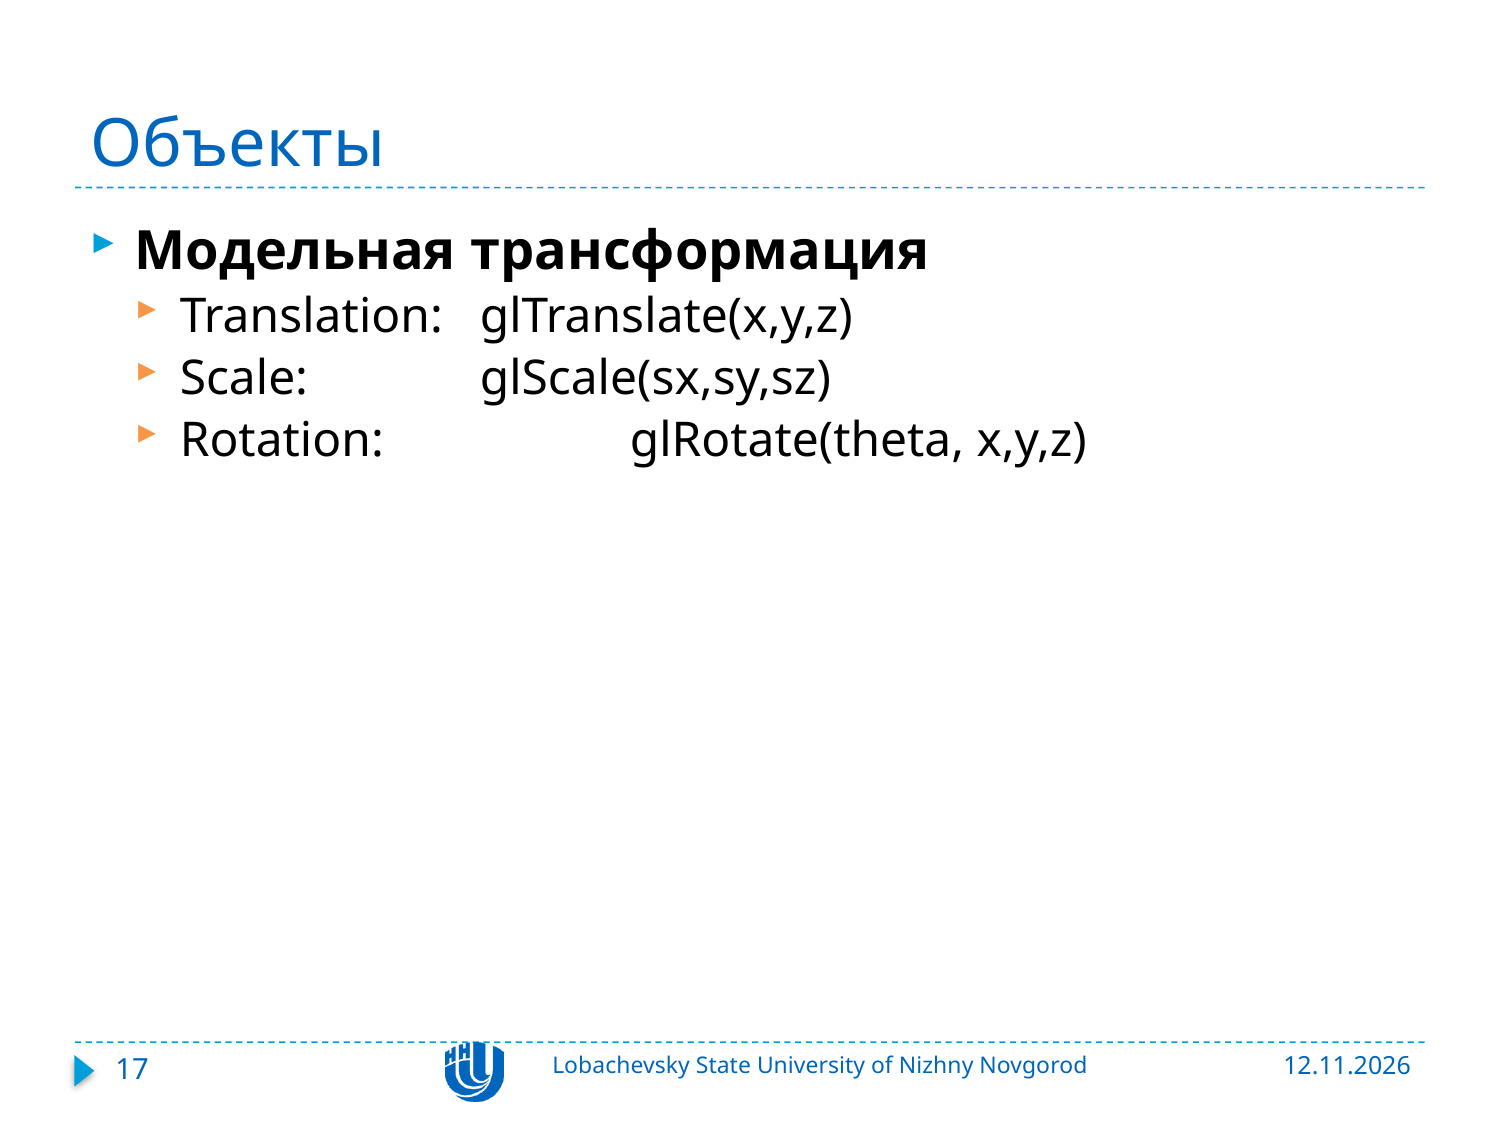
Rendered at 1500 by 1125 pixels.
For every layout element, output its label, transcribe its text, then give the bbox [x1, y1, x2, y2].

picture [445, 1041, 504, 1102]
slide_number 17 [100, 1042, 426, 1103]
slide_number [1265, 1042, 1426, 1103]
title Объекты [74, 24, 1426, 188]
footer Lobachevsky State University of Nizhny Novgorod [515, 1042, 1125, 1103]
list Модельная трансформация Translation: glTranslate(x,y,z) Scale: glScale(sx,sy,sz) Rotation: glRotate(theta, x,y,z) [74, 207, 1426, 1012]
